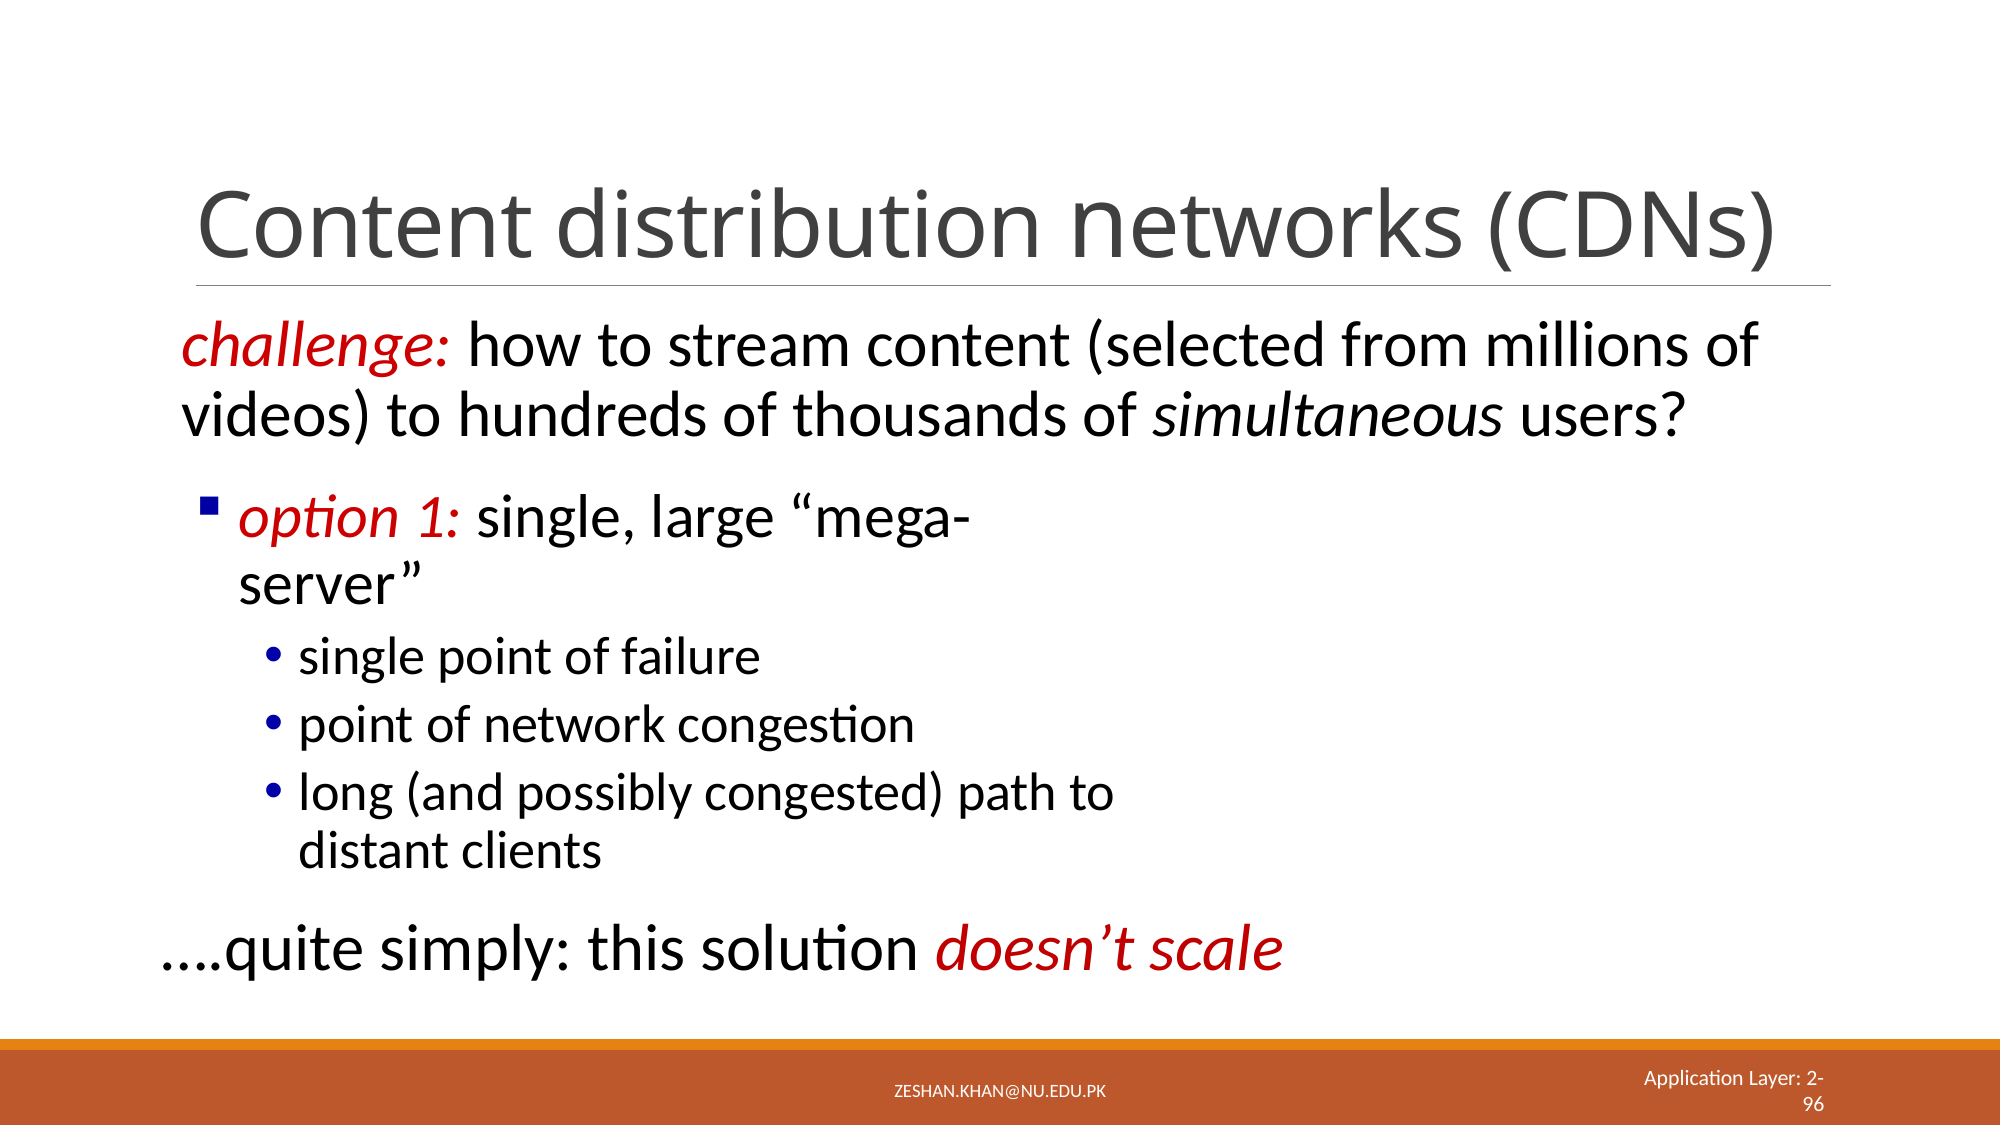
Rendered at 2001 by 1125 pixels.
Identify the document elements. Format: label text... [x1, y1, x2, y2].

title Content distribution networks (CDNs) [180, 47, 1830, 285]
slide_number Application Layer: 2-96 [1624, 1059, 1840, 1120]
text_box option 1: single, large “mega-server” single point of failure point of network congestion long (and possibly congested) path to distant clients [180, 476, 1137, 888]
footer zeshan.khan@nu.edu.pk [604, 1059, 1396, 1120]
text_box challenge: how to stream content (selected from millions of videos) to hundreds of thousands of simultaneous users? [166, 302, 1921, 459]
text_box ….quite simply: this solution doesn’t scale [146, 905, 1872, 1042]
